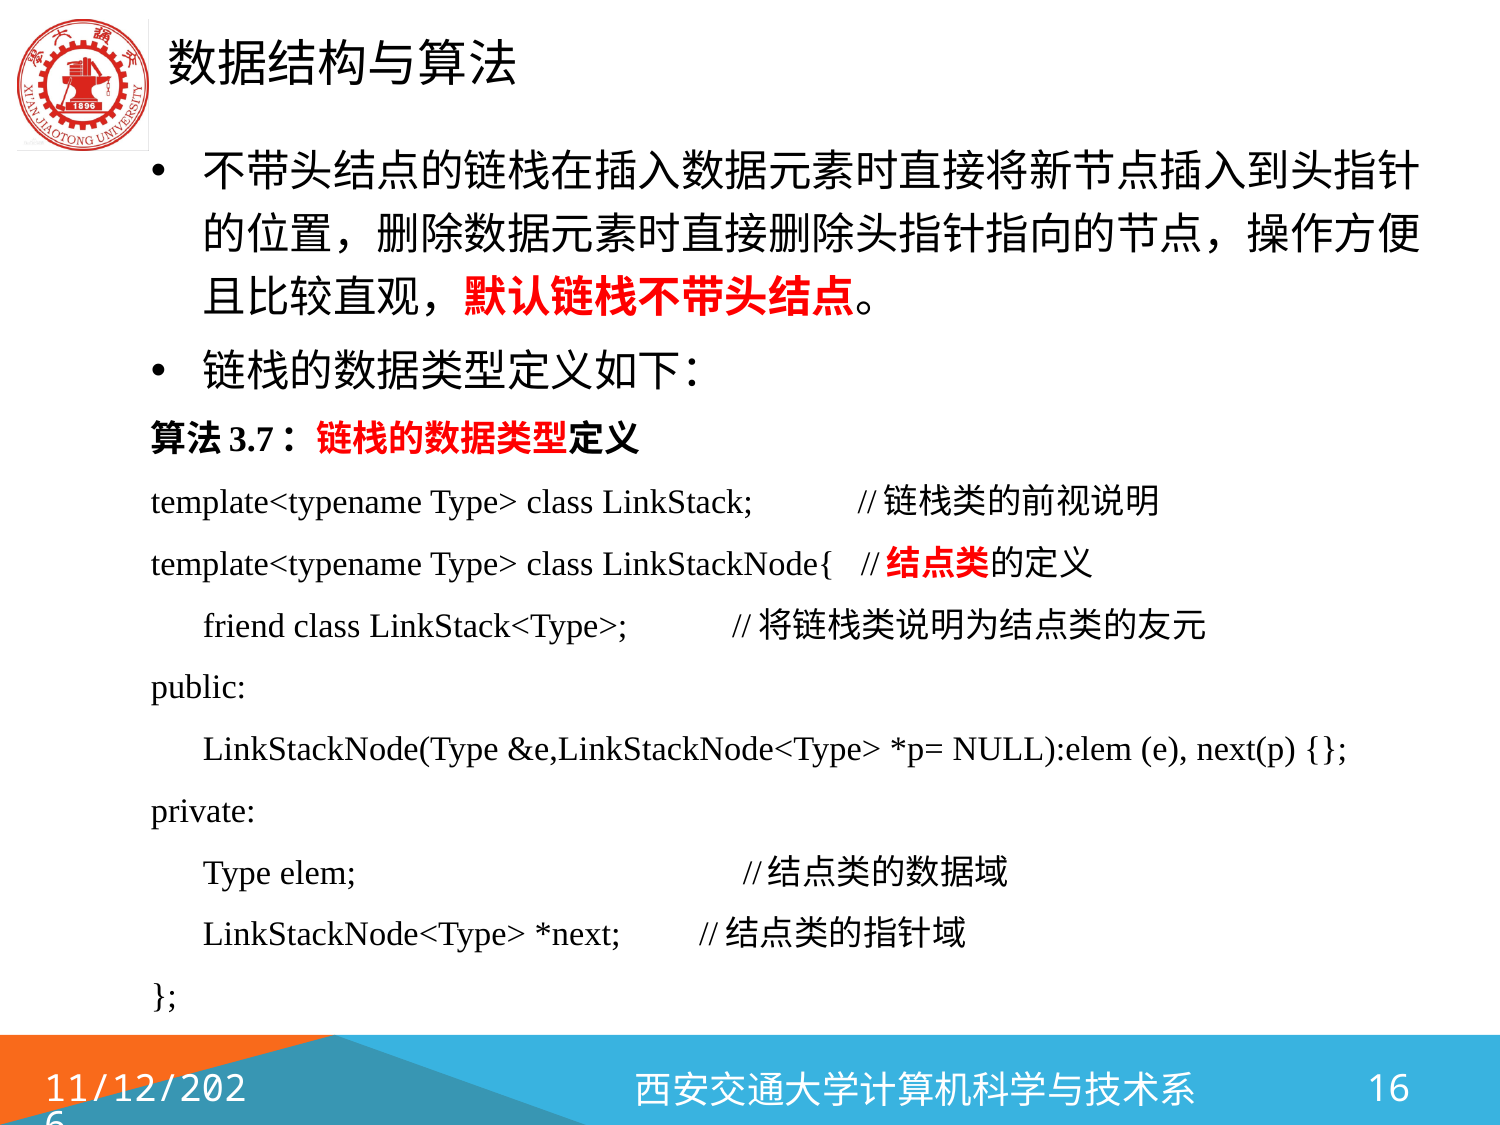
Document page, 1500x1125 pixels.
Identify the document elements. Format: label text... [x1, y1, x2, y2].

picture [17, 19, 149, 151]
list 不带头结点的链栈在插入数据元素时直接将新节点插入到头指针的位置，删除数据元素时直接删除头指针指向的节点，操作方便且比较直观，默认链栈不带头结点。 链栈的数据类型定义如下： 算法3.7：链栈的数据类型定义 template<typename Type> class LinkStack; //链栈类的前视说明 template<typename Type> class LinkStackNode{ //结点类的定义 friend class LinkStack<Type>; //将链栈类说明为结点类的友元 public: LinkStackNode(Type &e,LinkStackNode<Type> *p= NULL):elem (e), next(p) {}; private: Type elem; //结点类的数据域 LinkStackNode<Type> *next; //结点类的指针域 }; [135, 125, 1477, 1032]
